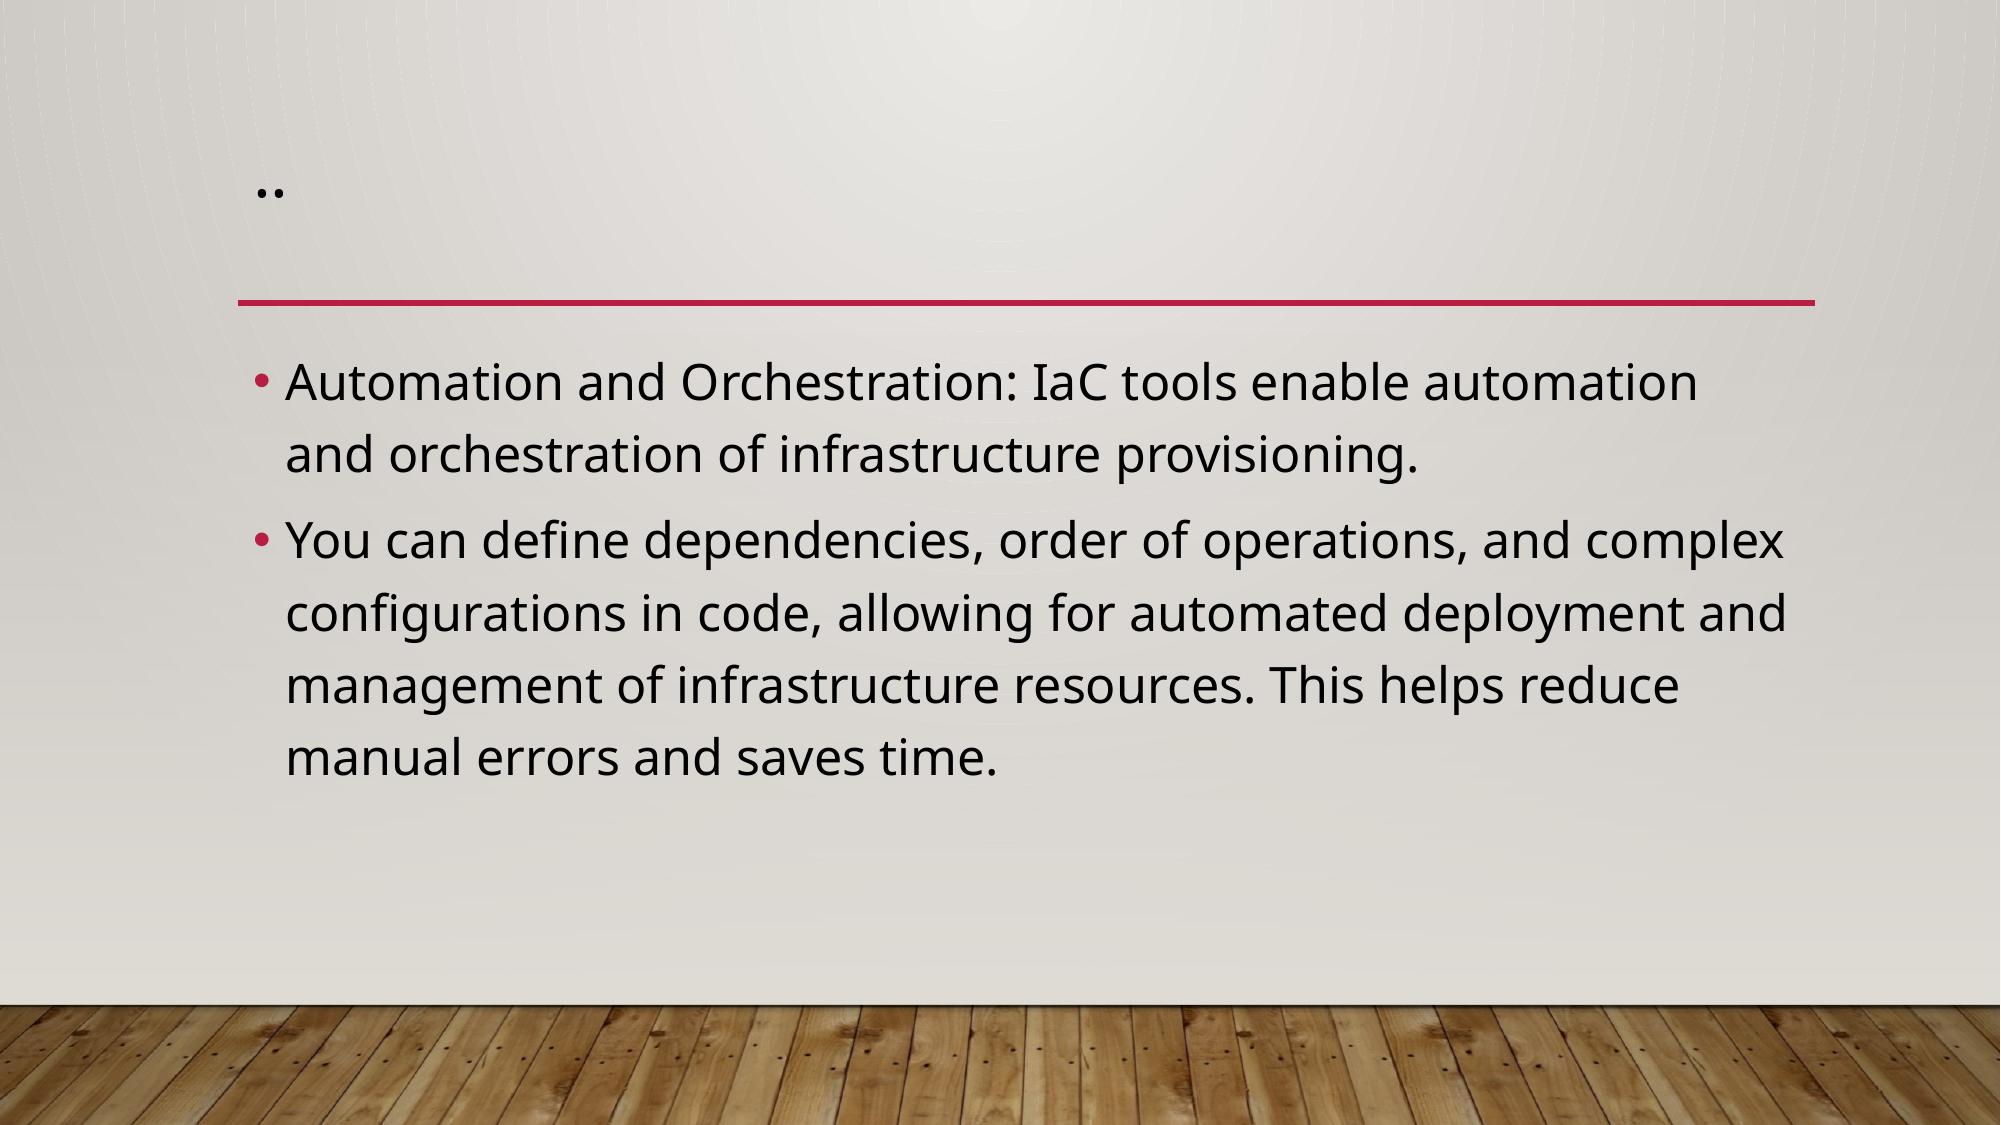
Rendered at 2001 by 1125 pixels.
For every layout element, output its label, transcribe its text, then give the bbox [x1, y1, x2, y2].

picture [0, 1005, 2000, 1125]
list Automation and Orchestration: IaC tools enable automation and orchestration of infrastructure provisioning. You can define dependencies, order of operations, and complex configurations in code, allowing for automated deployment and management of infrastructure resources. This helps reduce manual errors and saves time. [238, 330, 1814, 897]
title .. [238, 131, 1814, 305]
